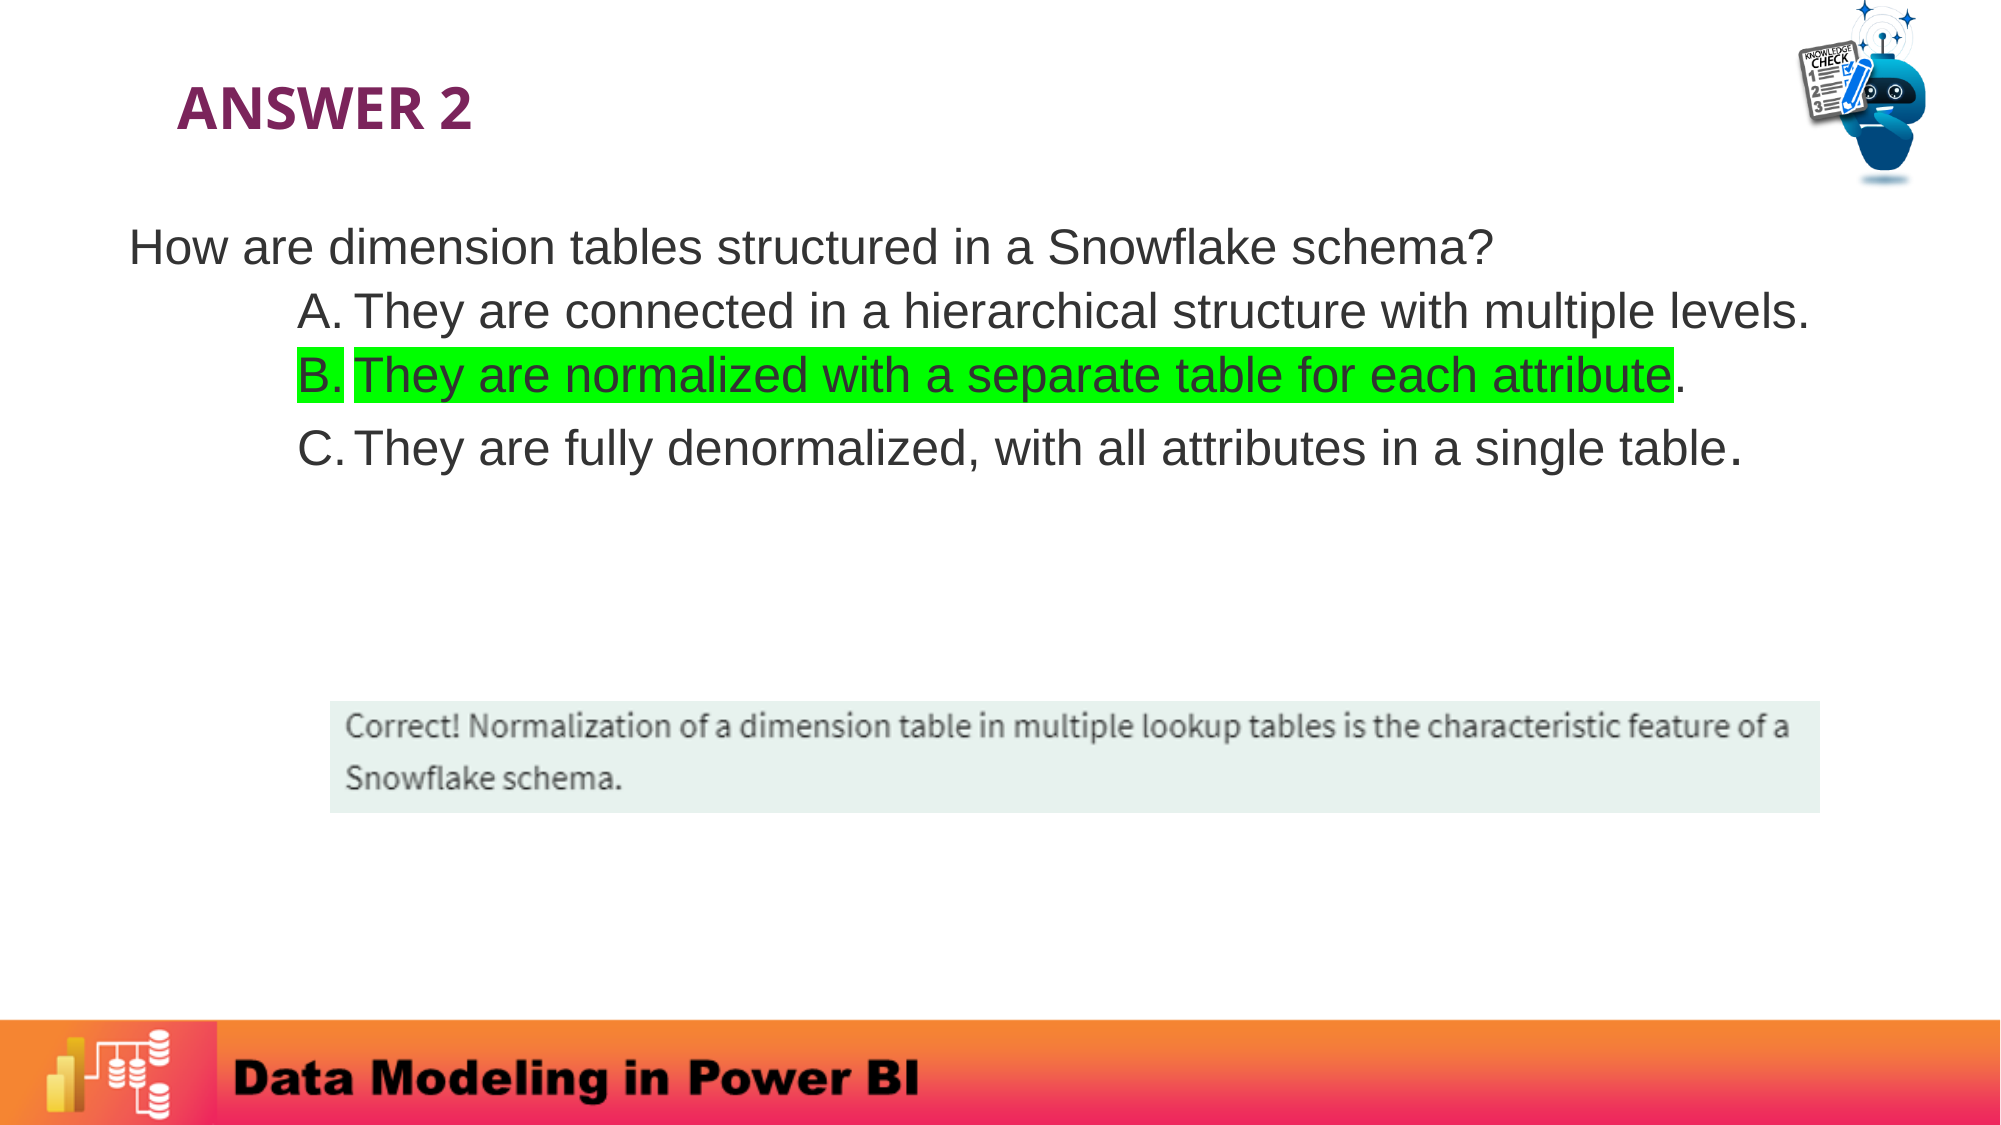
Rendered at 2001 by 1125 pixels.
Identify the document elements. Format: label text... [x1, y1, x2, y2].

picture [0, 0, 2001, 1125]
text_box ANSWER 2 [163, 58, 1163, 149]
text_box How are dimension tables structured in a Snowflake schema? They are connected in a hierarchical structure with multiple levels. They are normalized with a separate table for each attribute. They are fully denormalized, with all attributes in a single table. [113, 202, 1972, 485]
